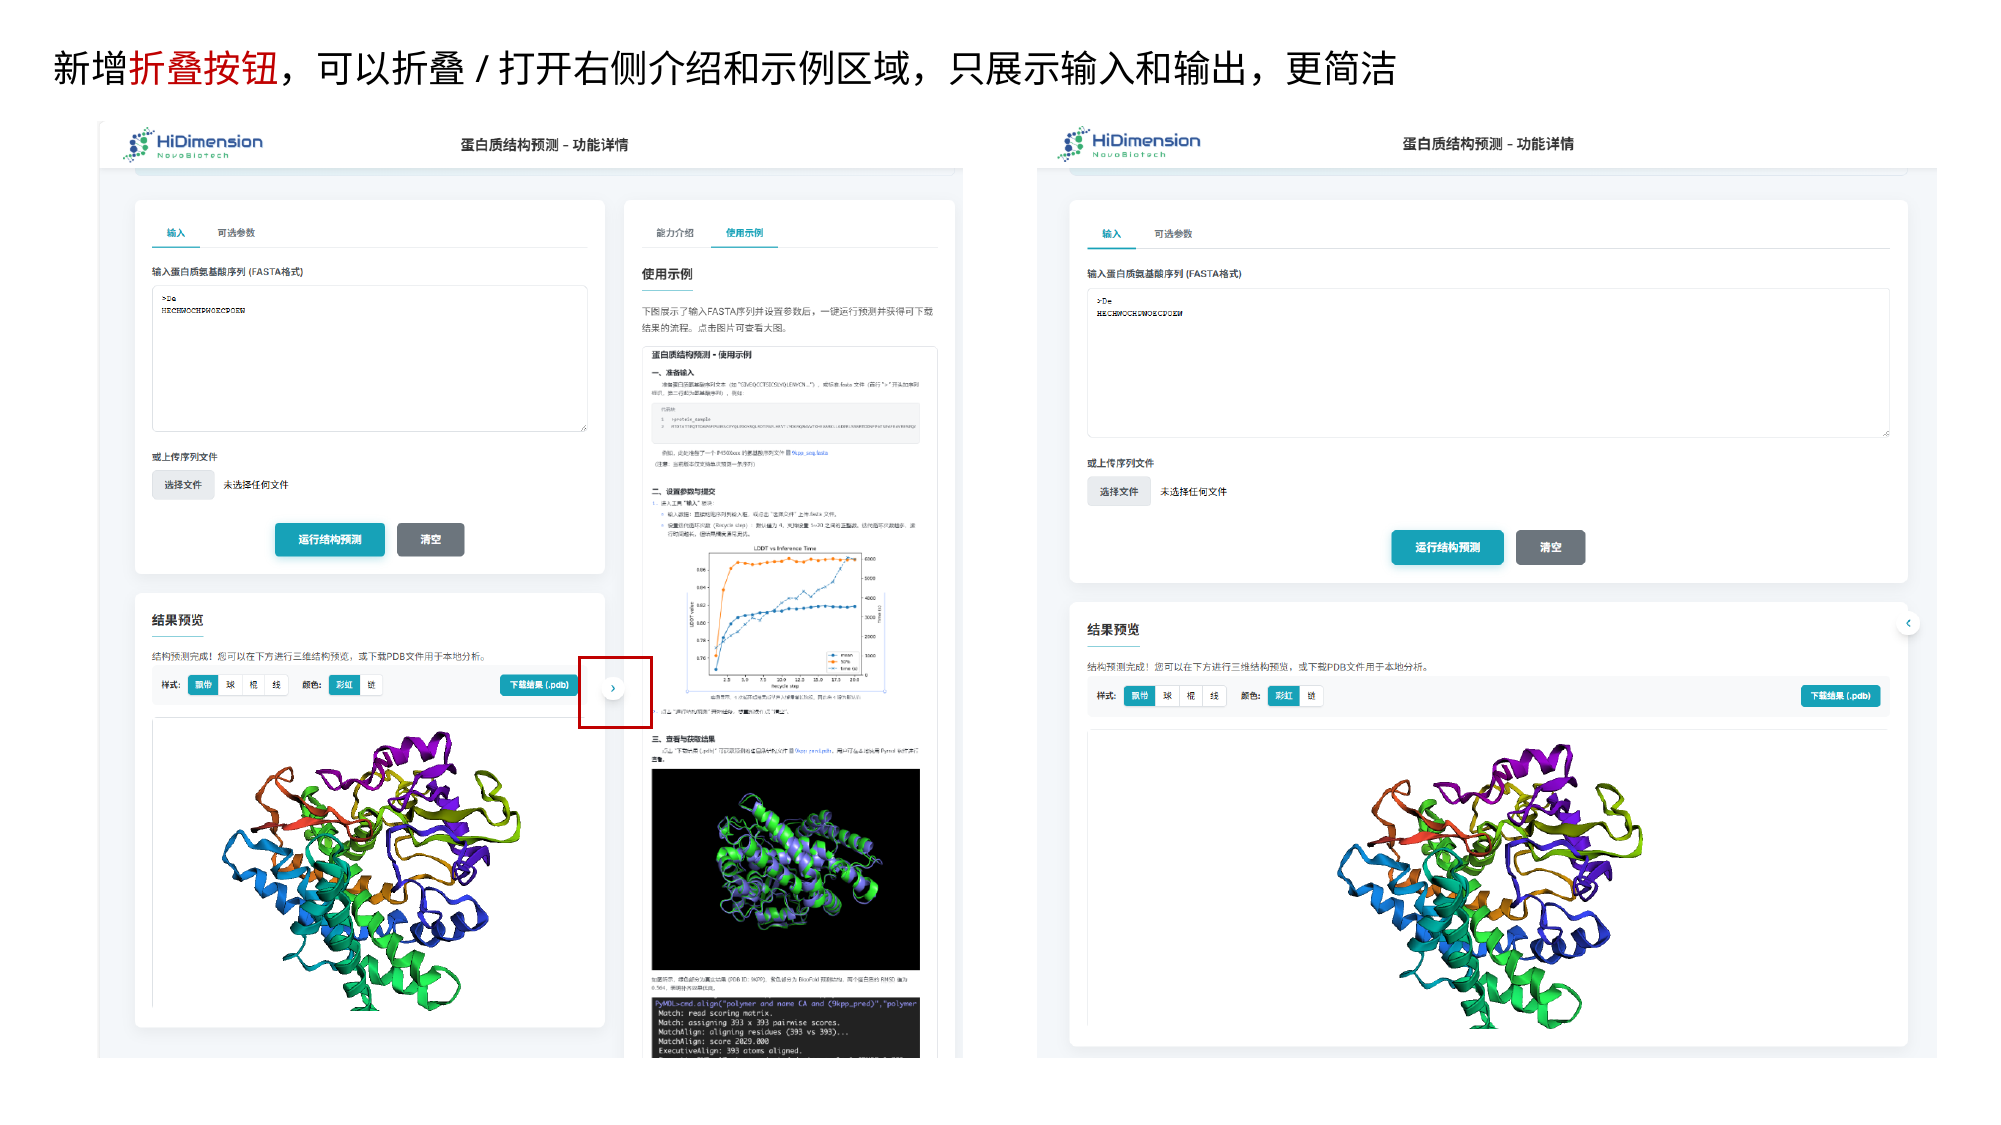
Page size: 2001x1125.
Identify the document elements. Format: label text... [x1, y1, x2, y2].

picture [97, 121, 963, 1058]
text_box 新增折叠按钮，可以折叠/打开右侧介绍和示例区域，只展示输入和输出，更简洁 [39, 37, 1450, 97]
picture [1037, 121, 1937, 1058]
